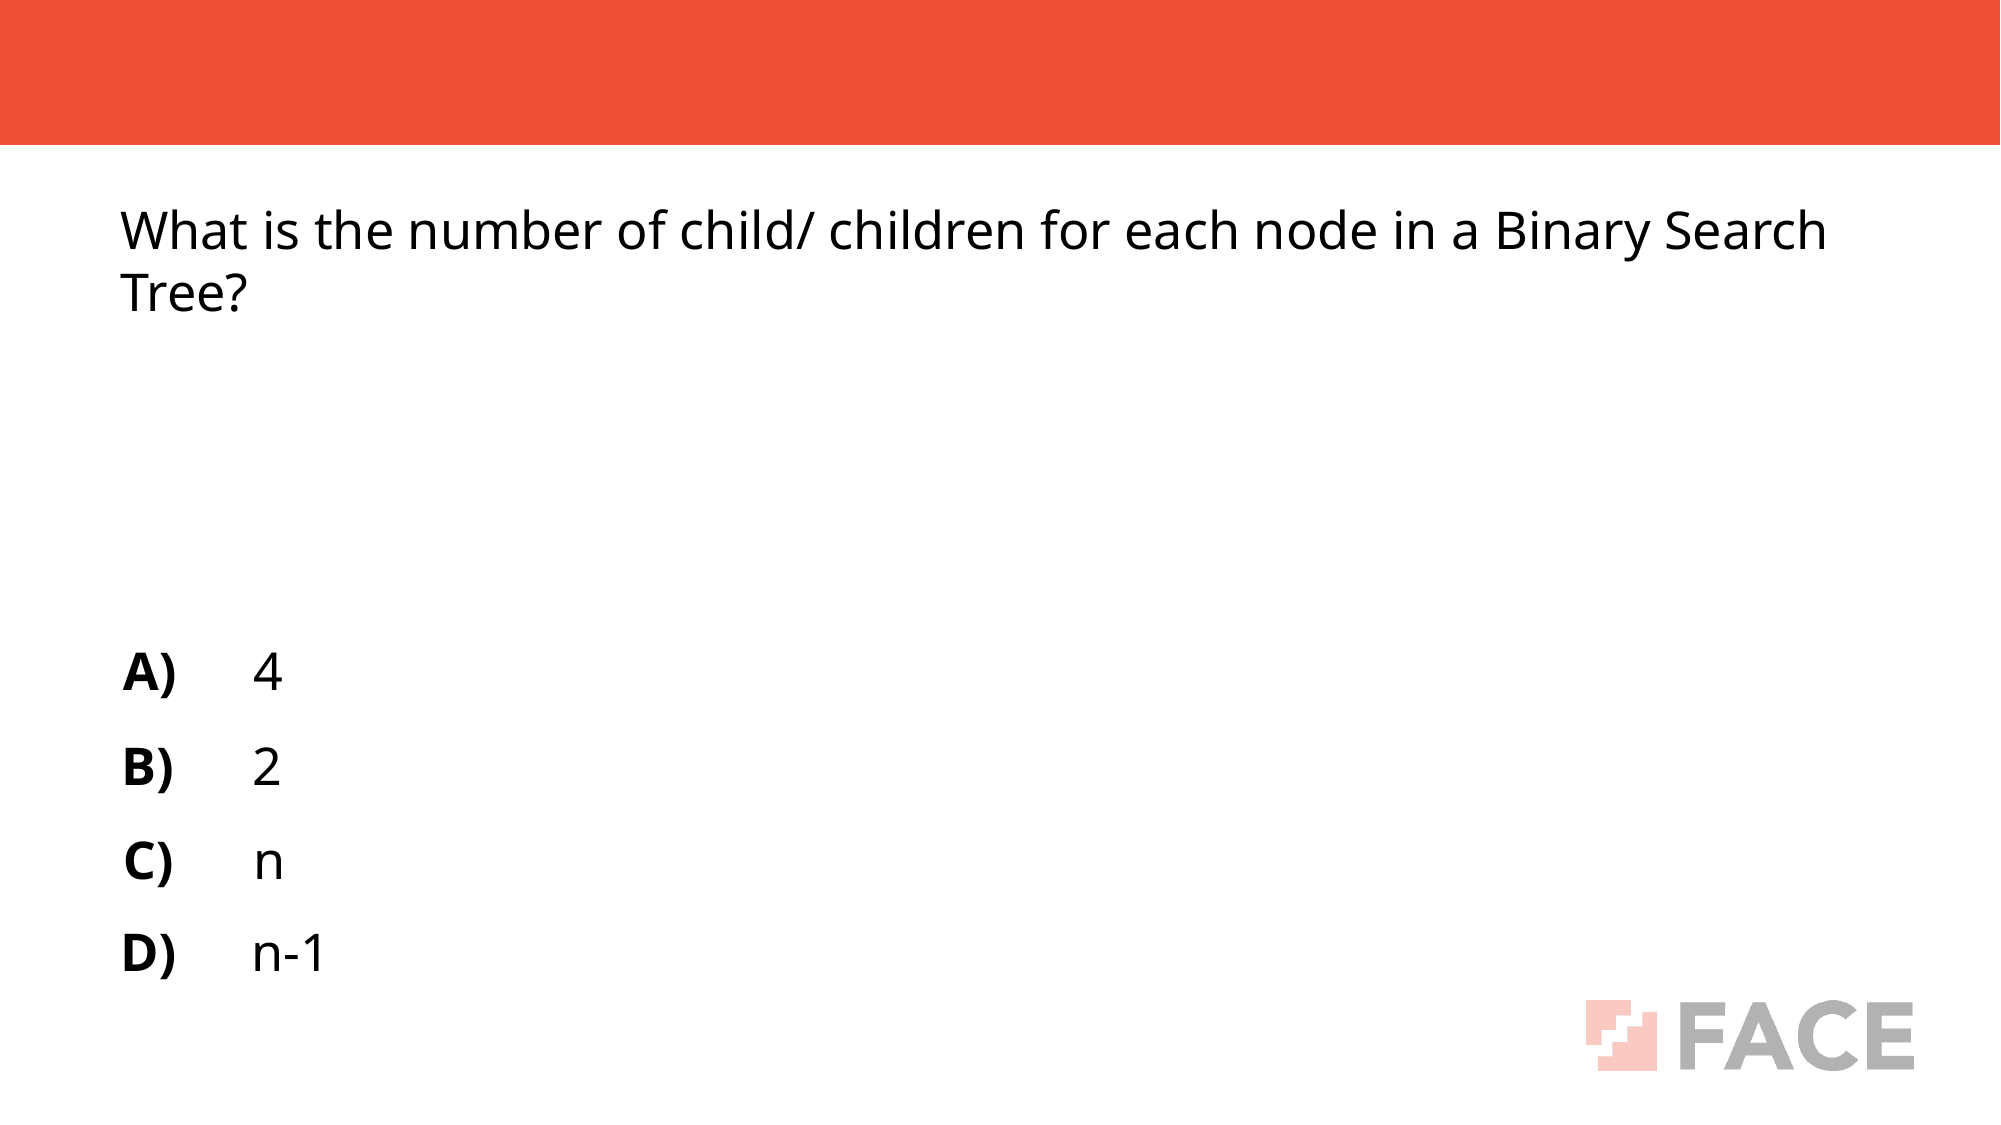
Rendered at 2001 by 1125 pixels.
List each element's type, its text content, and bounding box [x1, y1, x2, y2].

picture [1586, 1000, 1914, 1072]
text_box A) [107, 600, 223, 709]
text_box C) [107, 788, 223, 898]
text_box What is the number of child/ children for each node in a Binary Search Tree? [105, 189, 1895, 330]
text_box B) [106, 694, 221, 803]
text_box n [238, 788, 1896, 898]
text_box [0, 0, 2000, 145]
text_box n-1 [236, 881, 1893, 990]
text_box 2 [237, 694, 1894, 803]
text_box 4 [238, 600, 1896, 709]
text_box D) [105, 881, 220, 990]
